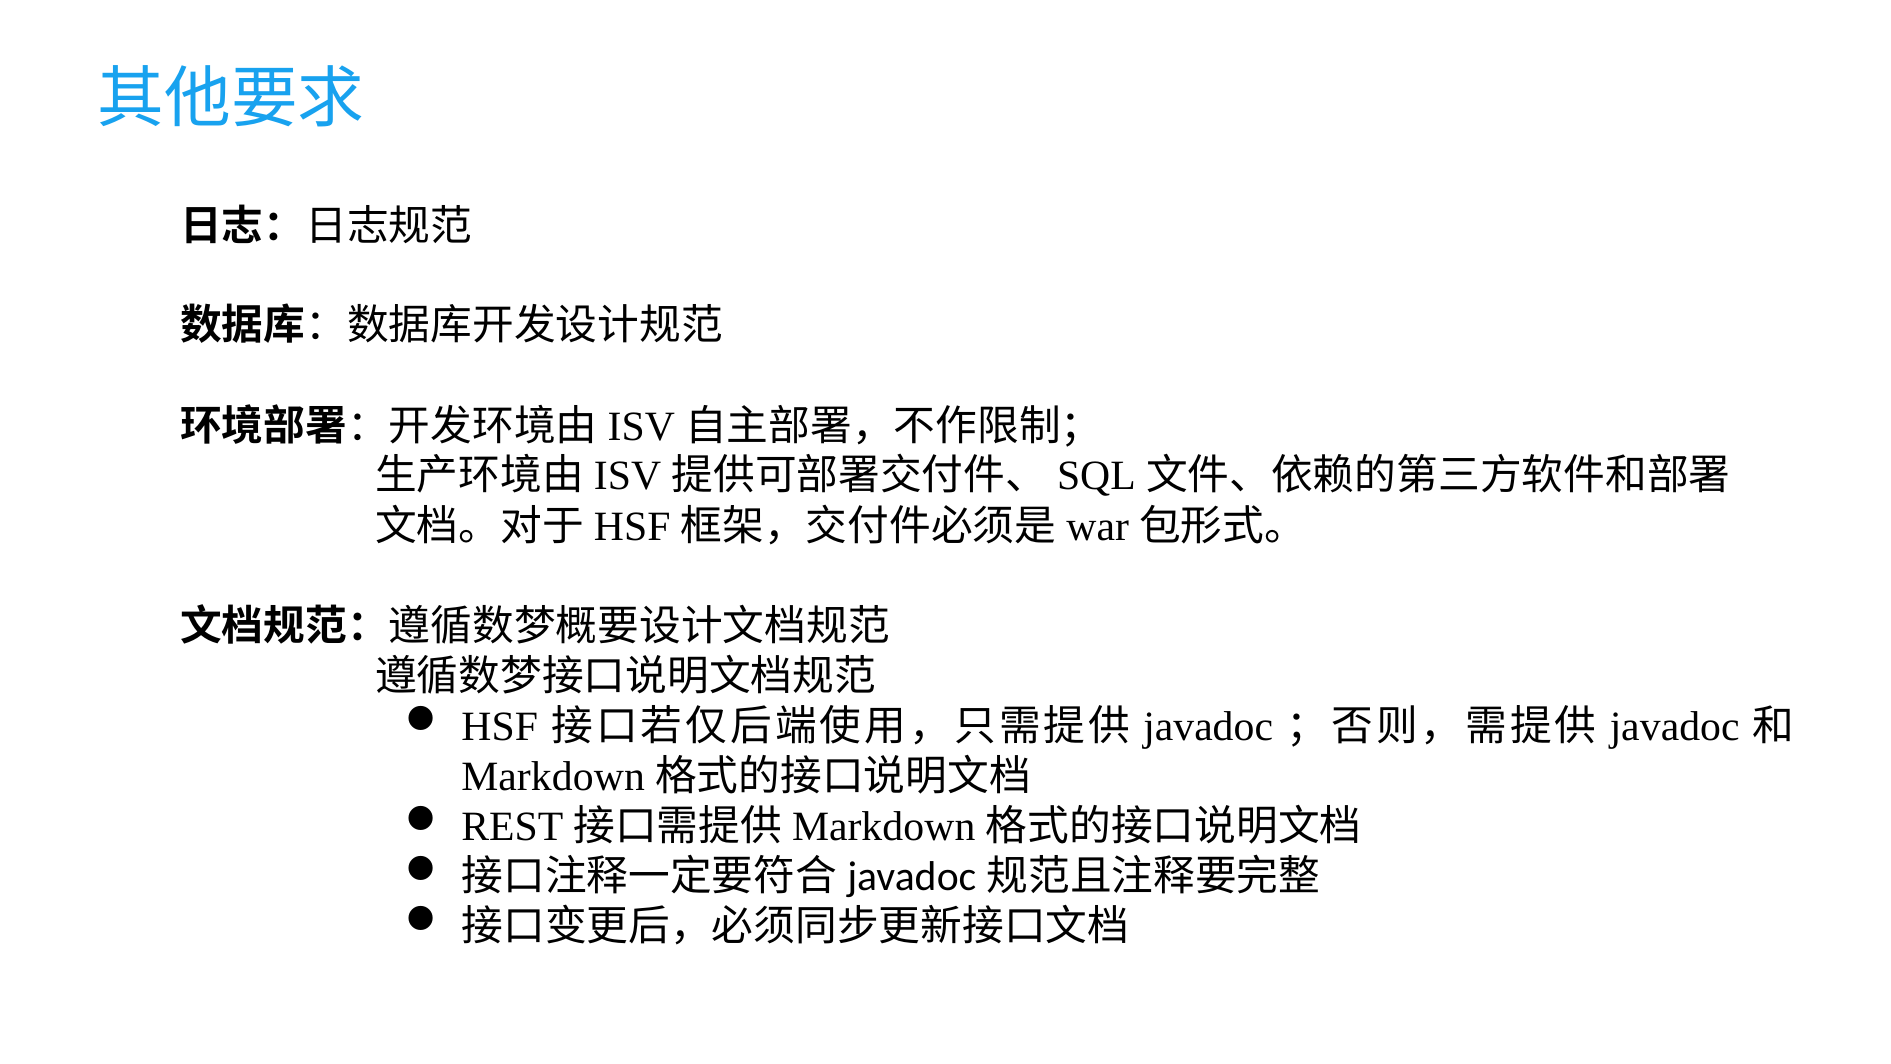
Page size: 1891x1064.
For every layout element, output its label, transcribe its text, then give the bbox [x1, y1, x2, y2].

title 其他要求 [82, 47, 1713, 132]
text_box 日志：日志规范 数据库：数据库开发设计规范 环境部署：开发环境由ISV自主部署，不作限制； 生产环境由ISV提供可部署交付件、SQL文件、依赖的第三方软件和部署 文档。对于HSF框架，交付件必须是war包形式。 文档规范：遵循数梦概要设计文档规范 遵循数梦接口说明文档规范 HSF接口若仅后端使用，只需提供javadoc；否则，需提供javadoc和Markdown格式的接口说明文档 REST接口需提供Markdown格式的接口说明文档 接口注释一定要符合javadoc规范且注释要完整 接口变更后，必须同步更新接口文档 [165, 190, 1820, 1056]
